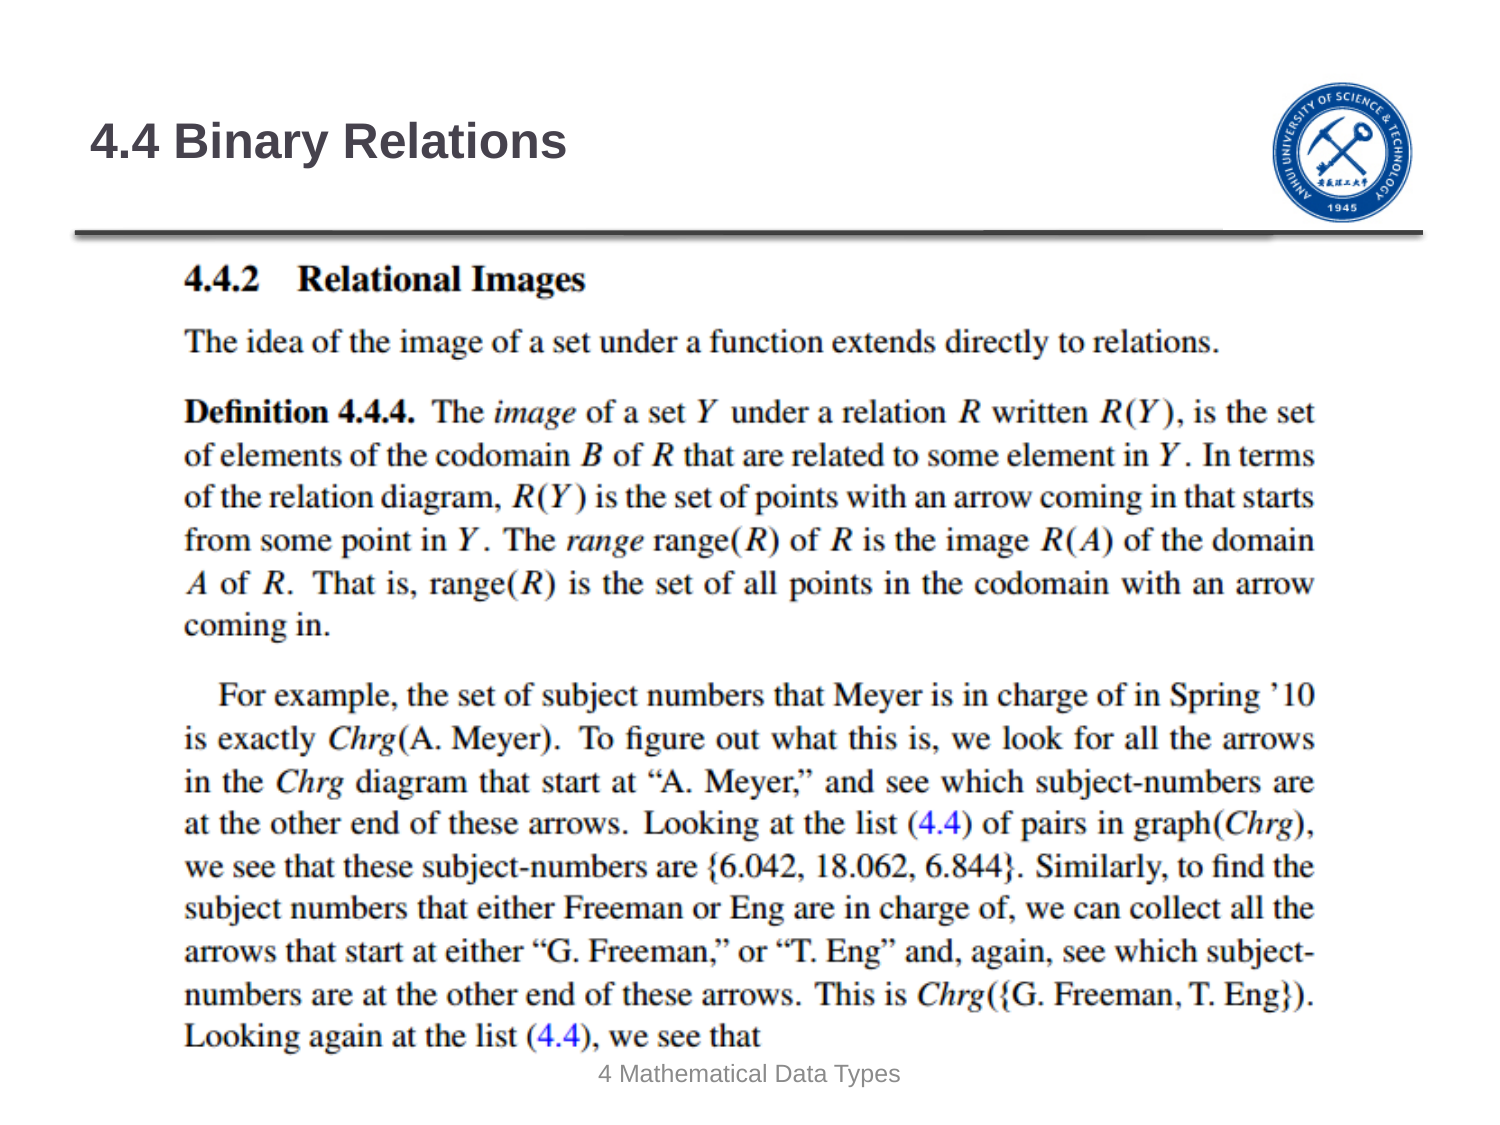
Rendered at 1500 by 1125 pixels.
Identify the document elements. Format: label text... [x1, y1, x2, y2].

picture [1223, 34, 1430, 230]
picture [169, 250, 1331, 1057]
footer 4 Mathematical Data Types [512, 1064, 988, 1103]
title 4.4 Binary Relations [74, 44, 1272, 233]
